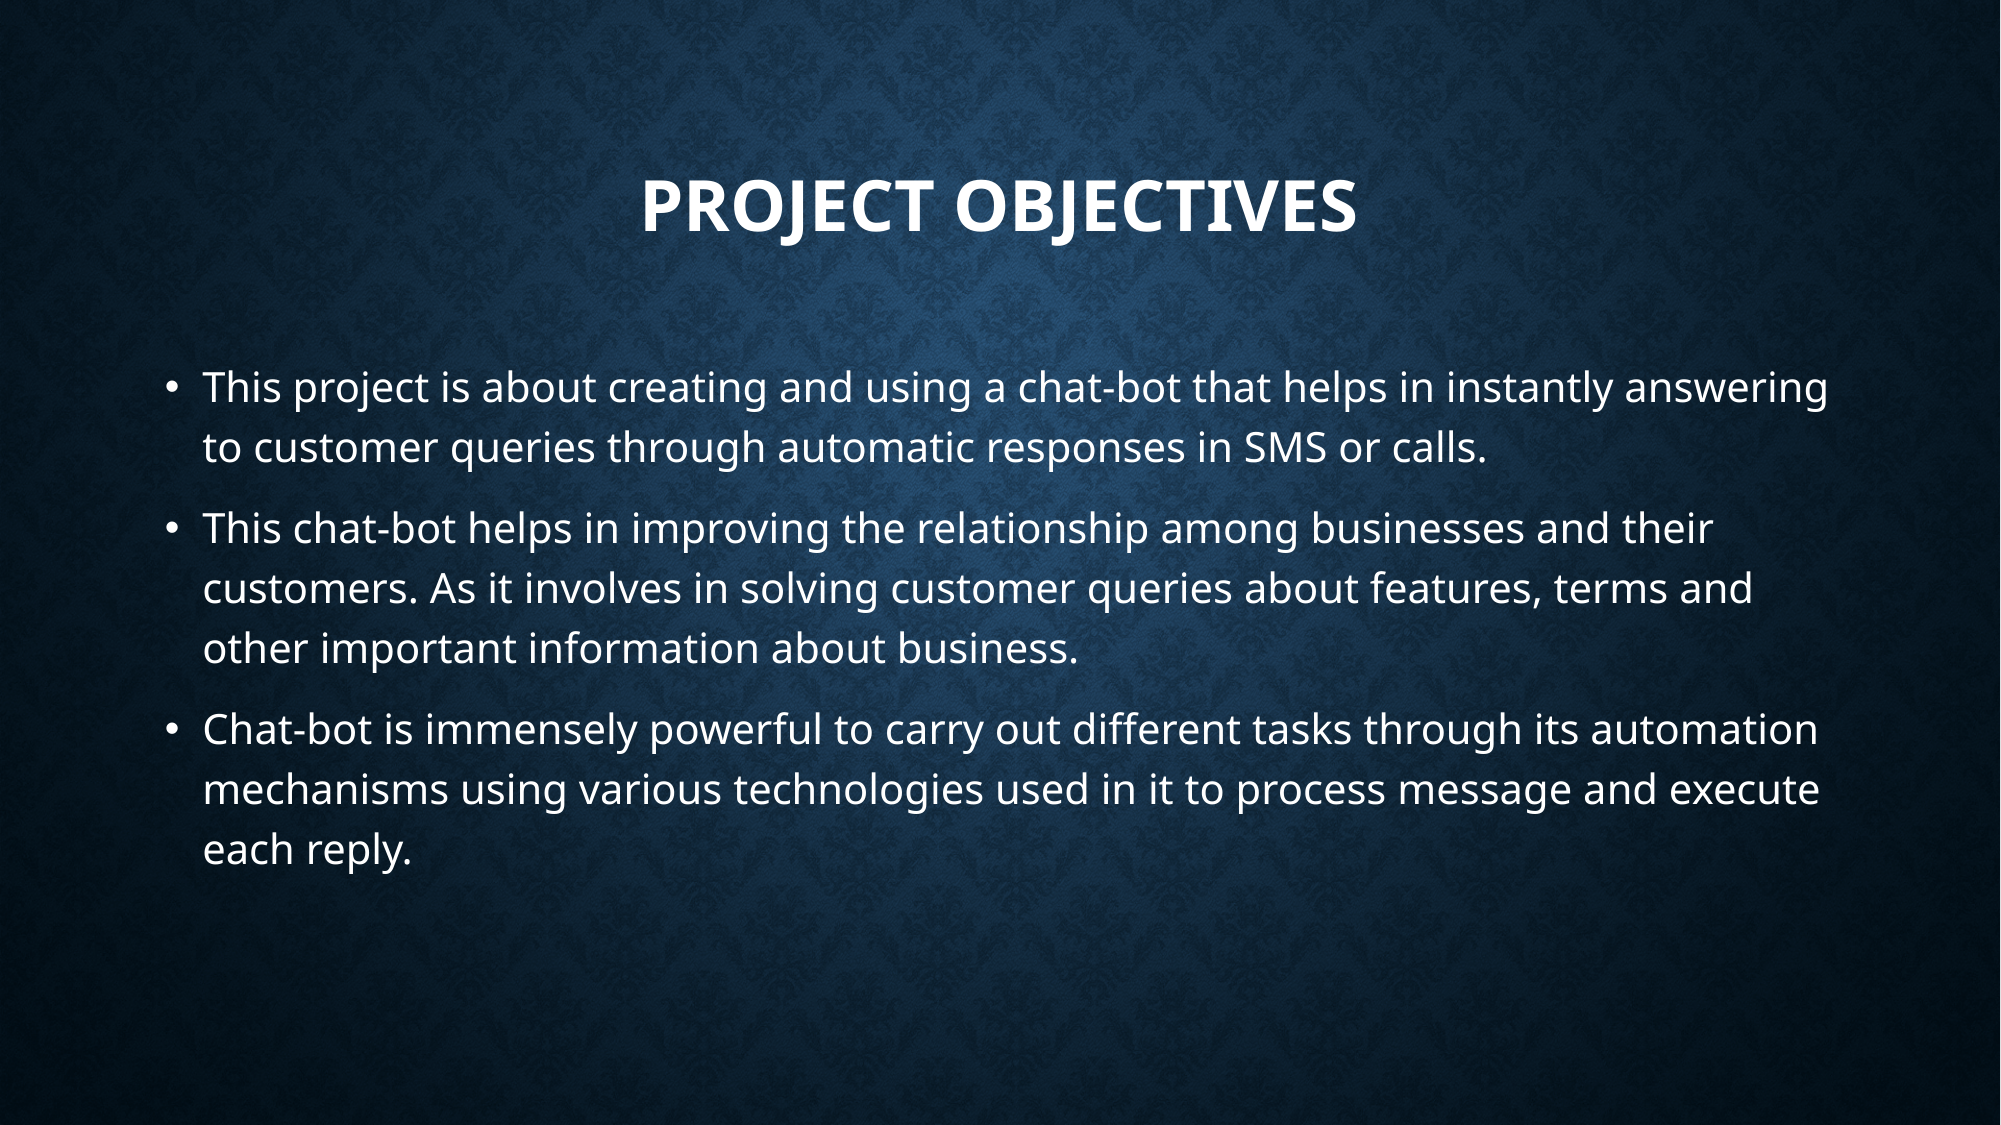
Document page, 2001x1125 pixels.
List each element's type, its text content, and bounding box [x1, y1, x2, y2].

list This project is about creating and using a chat-bot that helps in instantly answering to customer queries through automatic responses in SMS or calls. This chat-bot helps in improving the relationship among businesses and their customers. As it involves in solving customer queries about features, terms and other important information about business. Chat-bot is immensely powerful to carry out different tasks through its automation mechanisms using various technologies used in it to process message and execute each reply. [149, 343, 1849, 950]
title Project Objectives [149, 99, 1849, 318]
